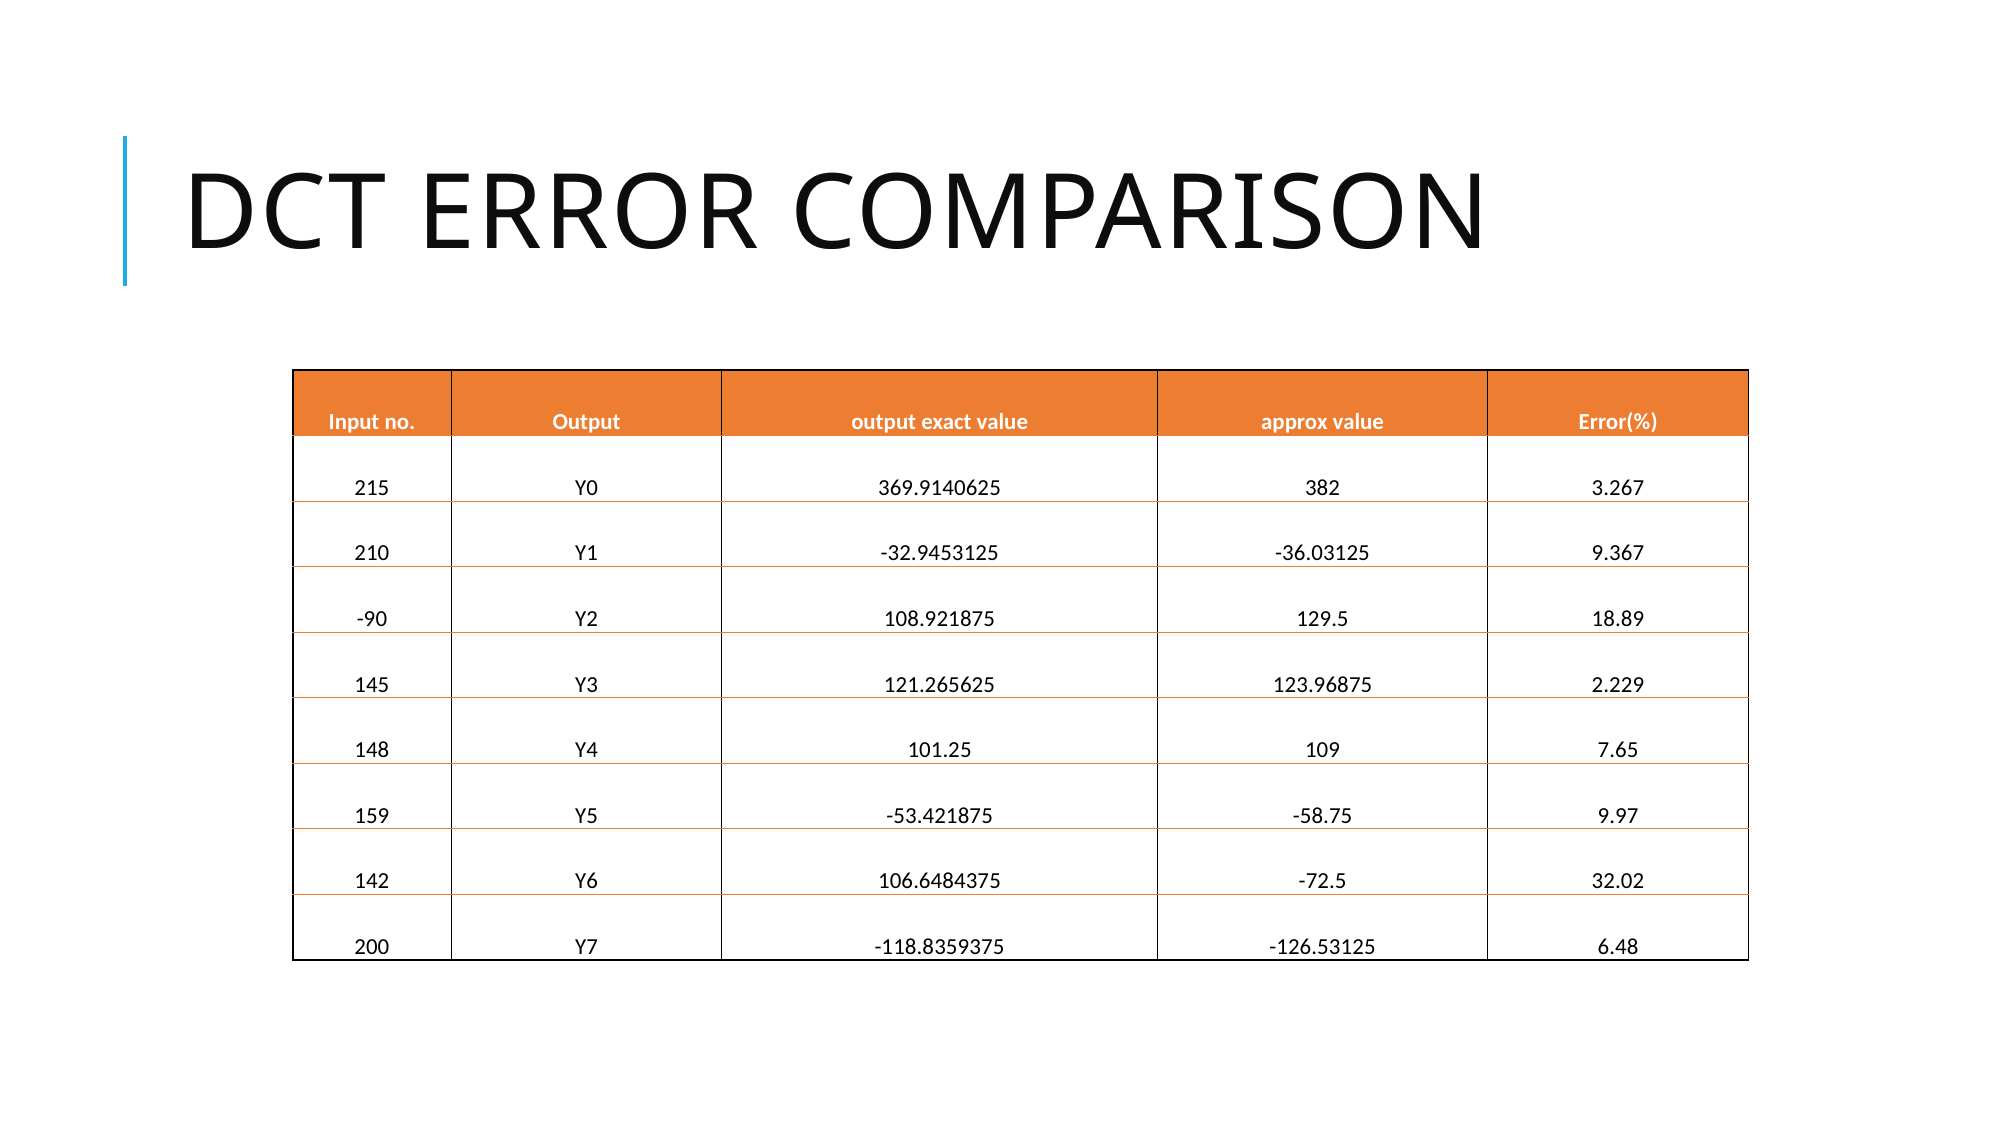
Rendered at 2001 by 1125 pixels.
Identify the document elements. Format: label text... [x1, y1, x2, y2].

table_cell -118.8359375 [722, 895, 1157, 959]
table_cell -72.5 [1158, 829, 1487, 894]
table_cell 121.265625 [722, 633, 1157, 697]
table_cell -90 [294, 567, 451, 632]
table_cell 3.267 [1488, 436, 1748, 501]
table_cell -36.03125 [1158, 502, 1487, 566]
table_header approx value [1158, 371, 1487, 435]
table_cell 382 [1158, 436, 1487, 501]
table_cell Y0 [452, 436, 721, 501]
table_cell Y1 [452, 502, 721, 566]
table_header output exact value [722, 371, 1157, 435]
table_header Input no. [294, 371, 451, 435]
table_cell Y5 [452, 764, 721, 828]
table_cell 32.02 [1488, 829, 1748, 894]
table_cell Y7 [452, 895, 721, 959]
table_header Output [452, 371, 721, 435]
table_cell -32.9453125 [722, 502, 1157, 566]
table_cell Y3 [452, 633, 721, 697]
table_cell 369.9140625 [722, 436, 1157, 501]
table_cell 2.229 [1488, 633, 1748, 697]
title DCT Error Comparison [168, 96, 1763, 342]
table_cell 148 [294, 698, 451, 763]
table_cell -58.75 [1158, 764, 1487, 828]
table_cell -126.53125 [1158, 895, 1487, 959]
table_cell 9.367 [1488, 502, 1748, 566]
table_cell 215 [294, 436, 451, 501]
table_cell Y2 [452, 567, 721, 632]
table_cell 109 [1158, 698, 1487, 763]
table_cell 7.65 [1488, 698, 1748, 763]
table_cell 106.6484375 [722, 829, 1157, 894]
table_cell 200 [294, 895, 451, 959]
table_cell 129.5 [1158, 567, 1487, 632]
table_cell Y4 [452, 698, 721, 763]
table_cell 123.96875 [1158, 633, 1487, 697]
table_cell Y6 [452, 829, 721, 894]
table_cell 108.921875 [722, 567, 1157, 632]
table_cell 159 [294, 764, 451, 828]
table_cell 18.89 [1488, 567, 1748, 632]
table_cell 145 [294, 633, 451, 697]
table_header Error(%) [1488, 371, 1748, 435]
table_cell 210 [294, 502, 451, 566]
table_cell -53.421875 [722, 764, 1157, 828]
table_cell 101.25 [722, 698, 1157, 763]
table_cell 6.48 [1488, 895, 1748, 959]
table_cell 142 [294, 829, 451, 894]
table_cell 9.97 [1488, 764, 1748, 828]
